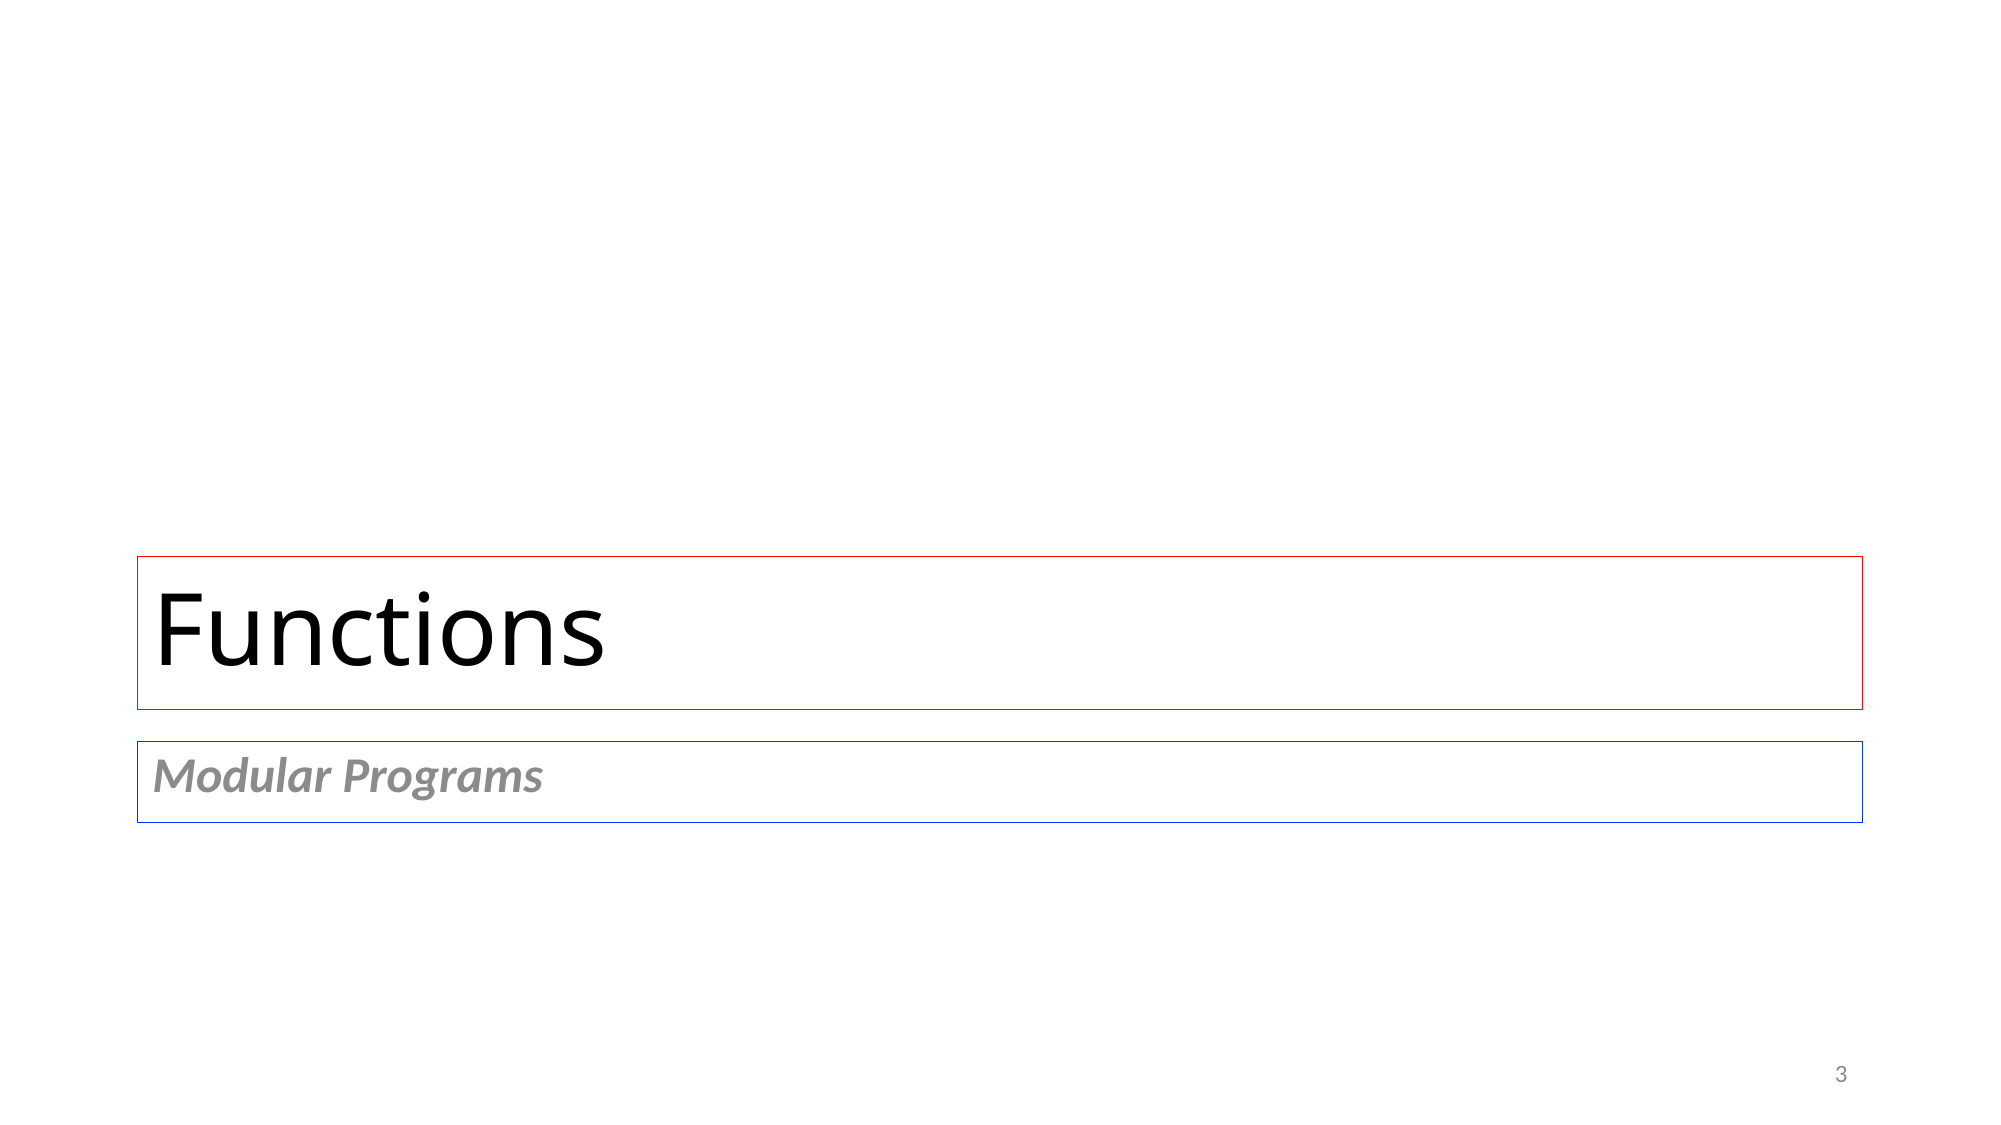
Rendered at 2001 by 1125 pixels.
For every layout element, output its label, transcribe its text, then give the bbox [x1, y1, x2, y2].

list Modular Programs [137, 741, 1863, 823]
title Functions [137, 556, 1863, 710]
slide_number 3 [1412, 1042, 1863, 1103]
